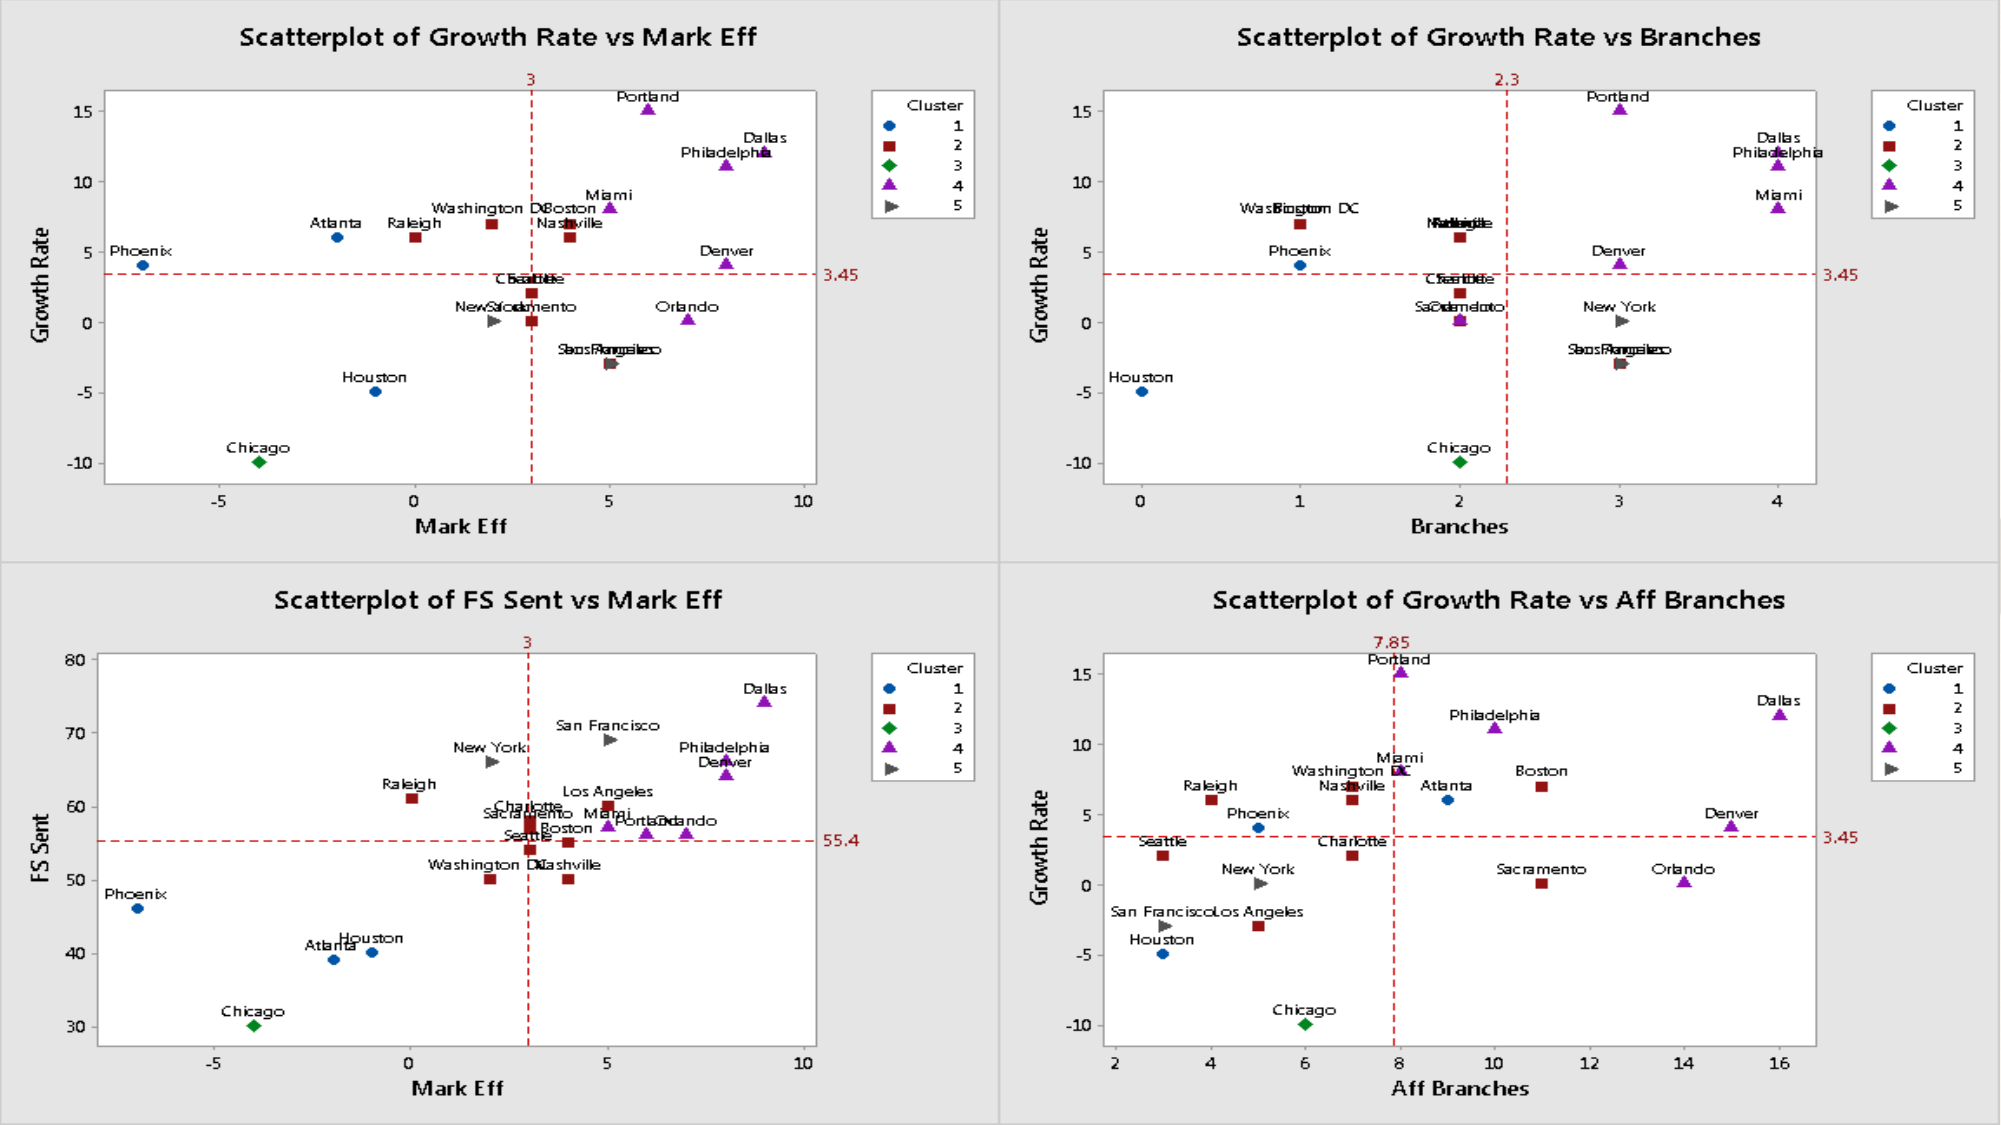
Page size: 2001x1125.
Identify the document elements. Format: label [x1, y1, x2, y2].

list [0, 563, 999, 1125]
picture [0, 0, 2001, 1125]
